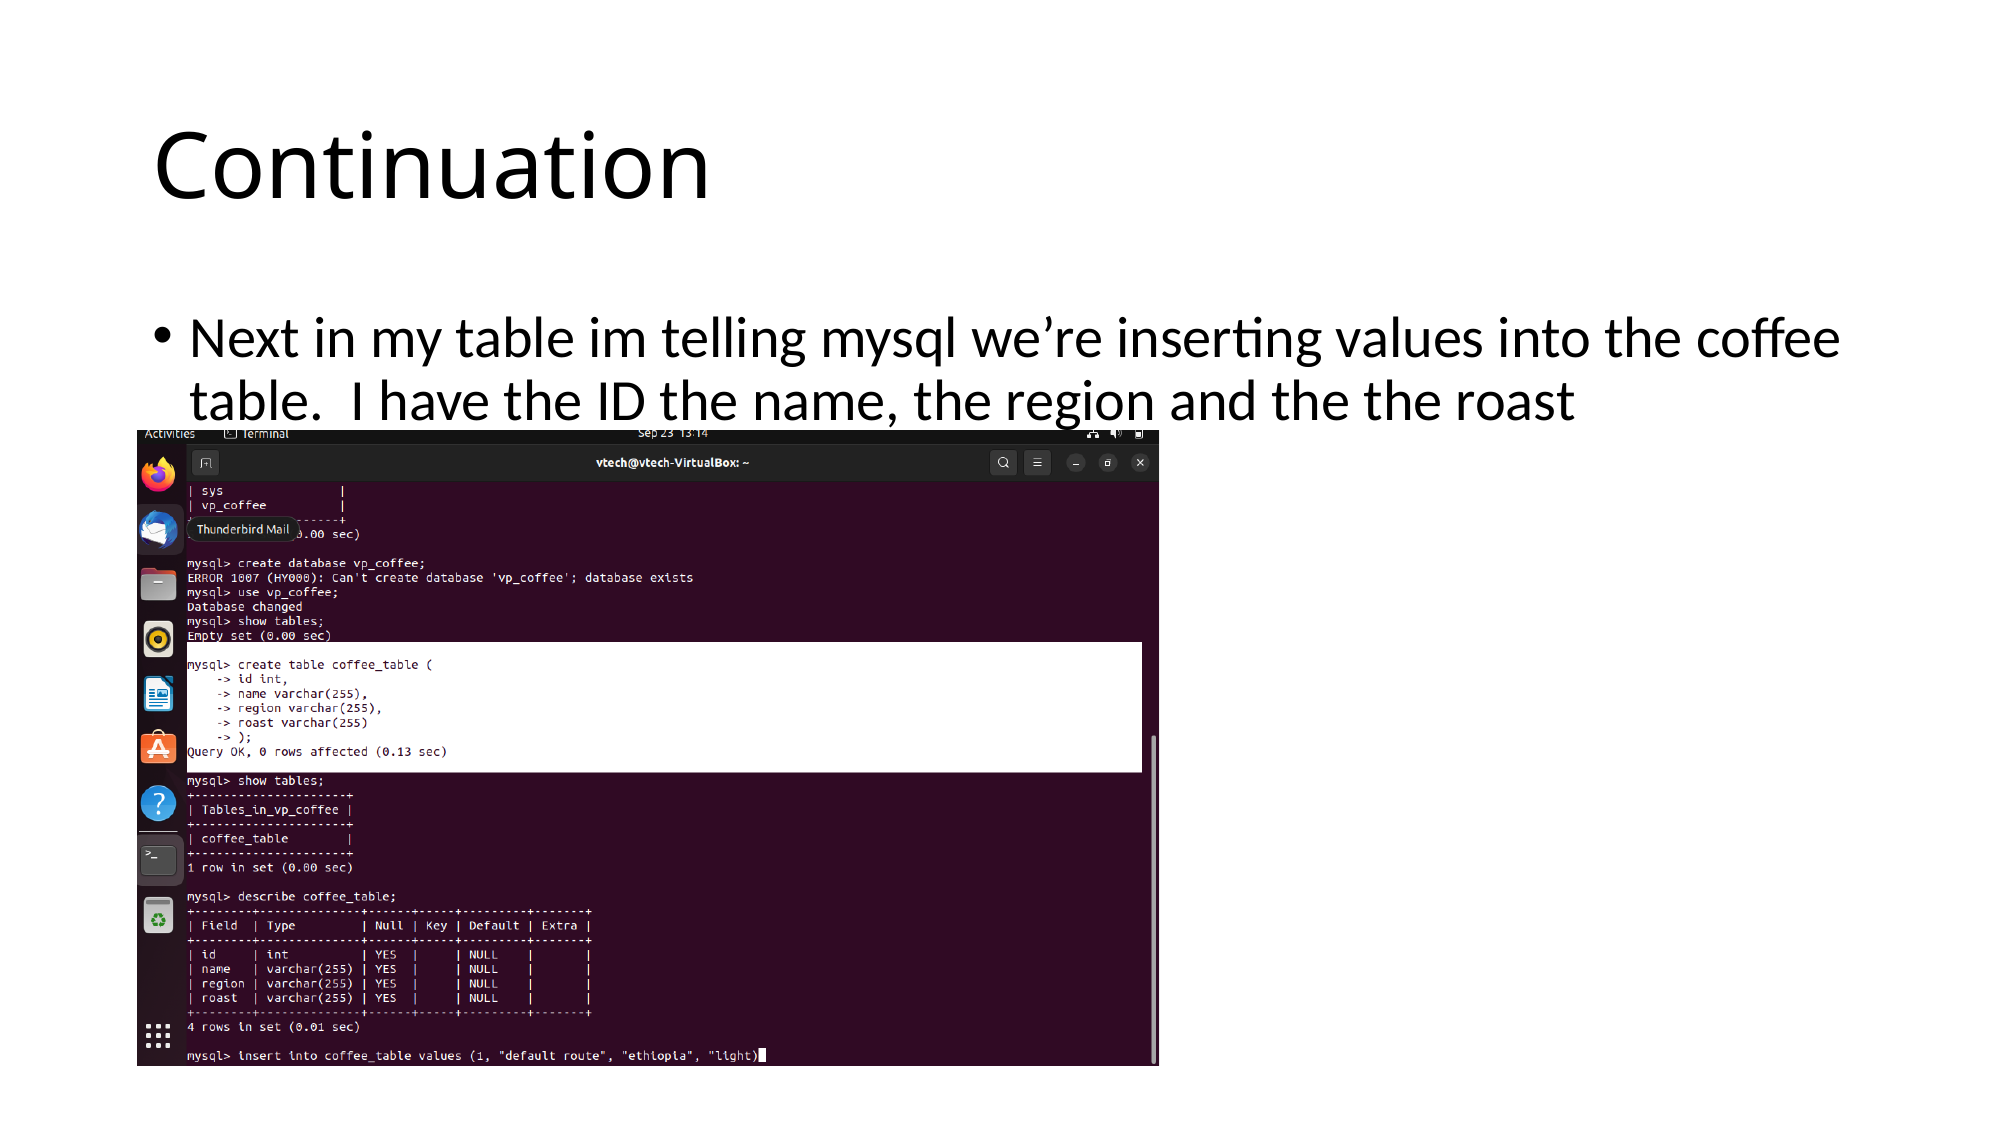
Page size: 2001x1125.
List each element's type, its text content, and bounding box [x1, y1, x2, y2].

list Next in my table im telling mysql we’re inserting values into the coffee table. I have the ID the name, the region and the the roast [137, 299, 1863, 1014]
picture [137, 430, 1160, 1066]
title Continuation [137, 59, 1863, 278]
